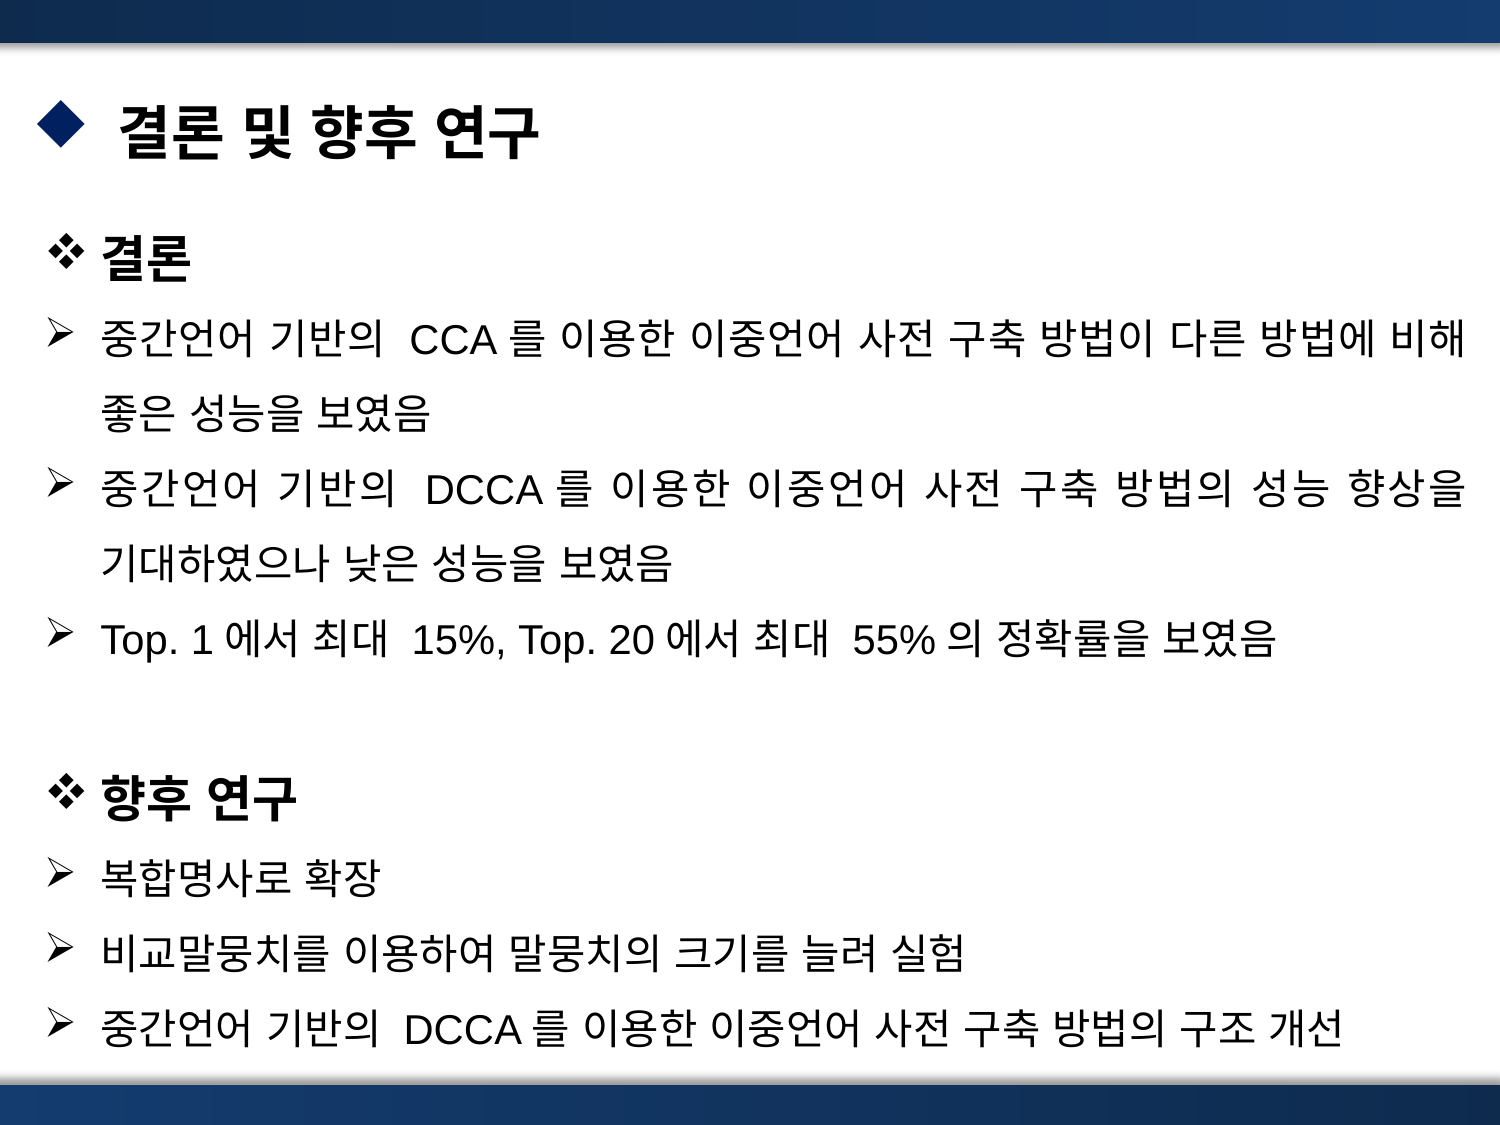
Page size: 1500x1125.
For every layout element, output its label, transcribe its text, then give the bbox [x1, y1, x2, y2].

text_box [0, 0, 1500, 45]
text_box [0, 1083, 1500, 1125]
text_box 결론 중간언어 기반의 CCA를 이용한 이중언어 사전 구축 방법이 다른 방법에 비해 좋은 성능을 보였음 중간언어 기반의 DCCA를 이용한 이중언어 사전 구축 방법의 성능 향상을 기대하였으나 낮은 성능을 보였음 Top. 1에서 최대 15%, Top. 20에서 최대 55%의 정확률을 보였음 향후 연구 복합명사로 확장 비교말뭉치를 이용하여 말뭉치의 크기를 늘려 실험 중간언어 기반의 DCCA를 이용한 이중언어 사전 구축 방법의 구조 개선 [27, 188, 1484, 1055]
text_box 결론 및 향후 연구 [16, 64, 1484, 198]
text_box [26, 161, 1471, 992]
